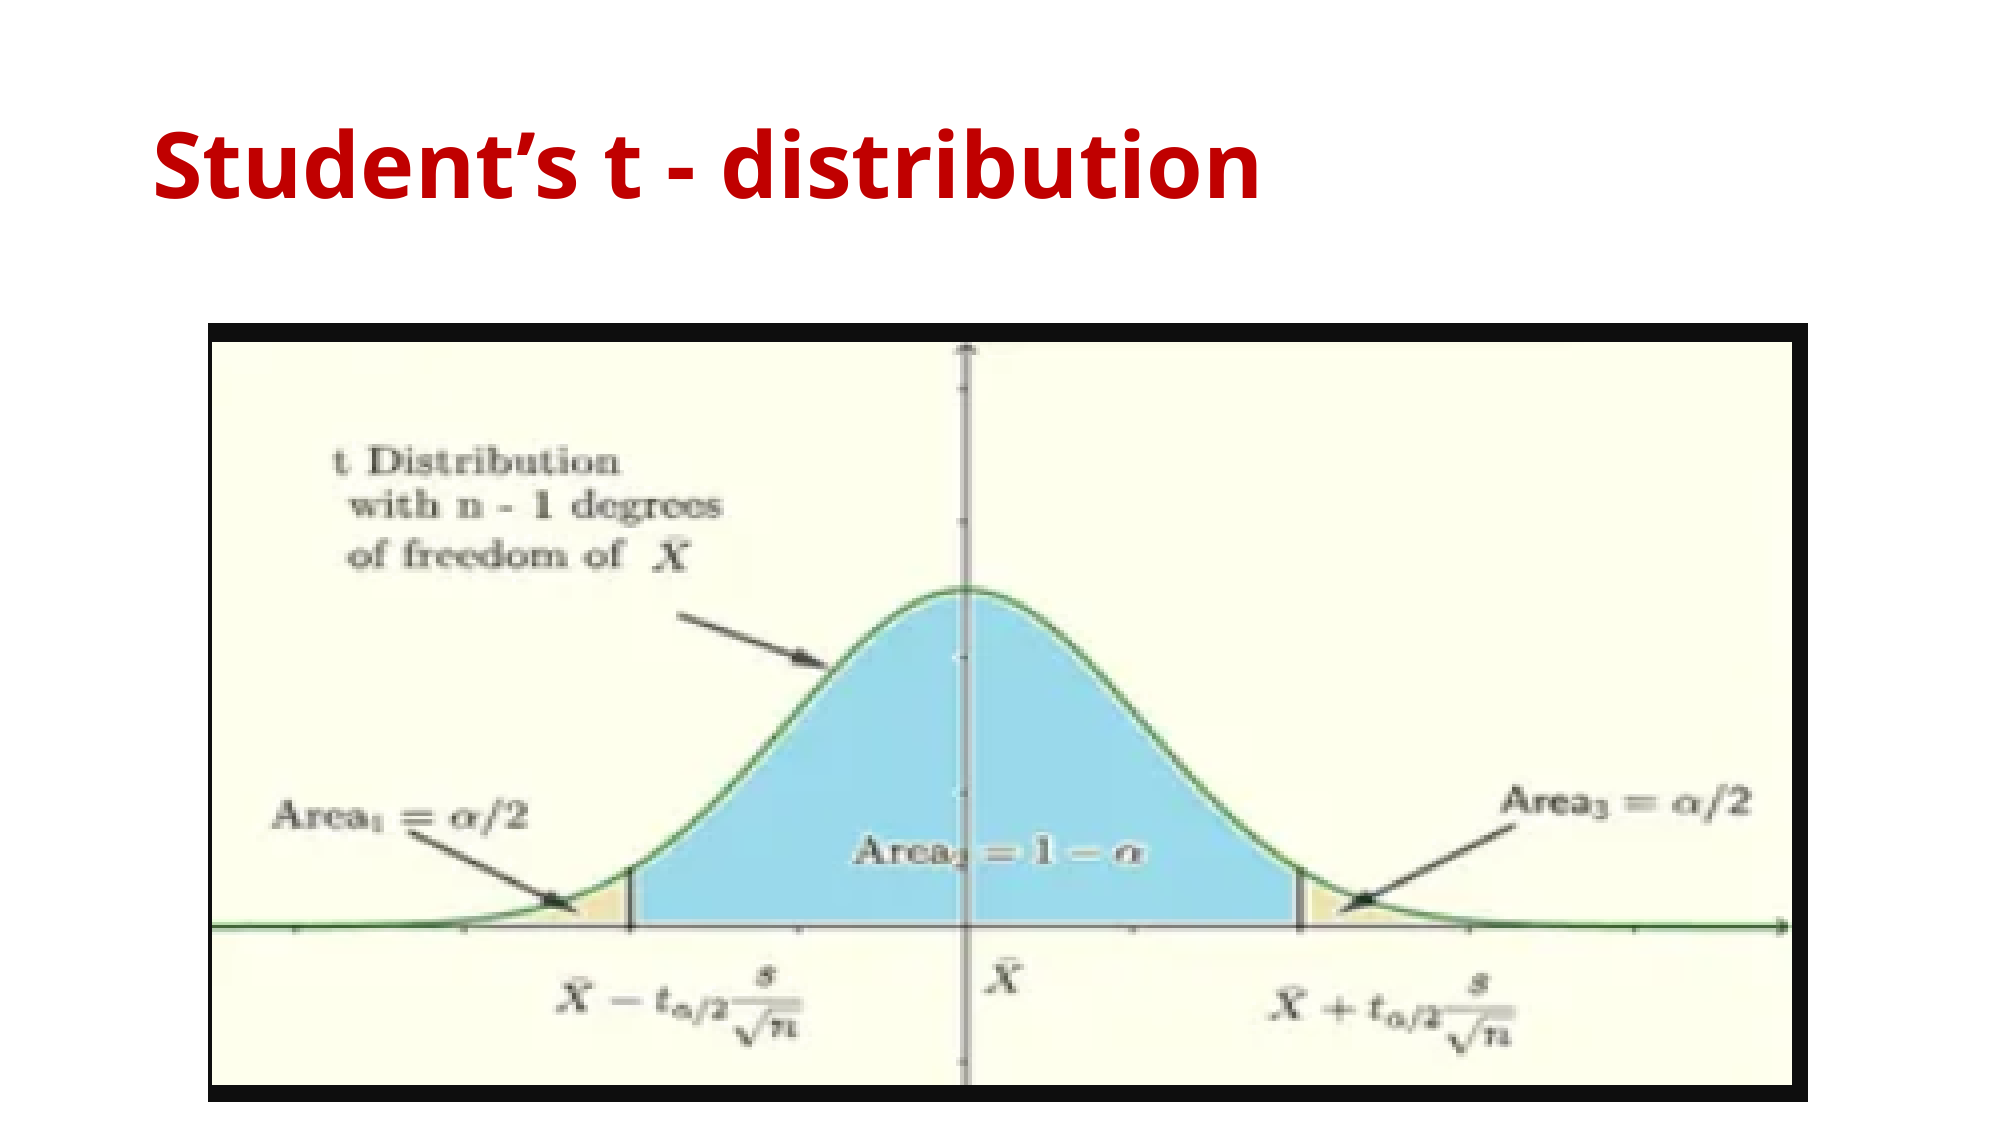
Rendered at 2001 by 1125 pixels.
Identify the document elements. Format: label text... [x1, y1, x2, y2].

title Student’s t - distribution [137, 59, 1863, 278]
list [208, 323, 1808, 1103]
